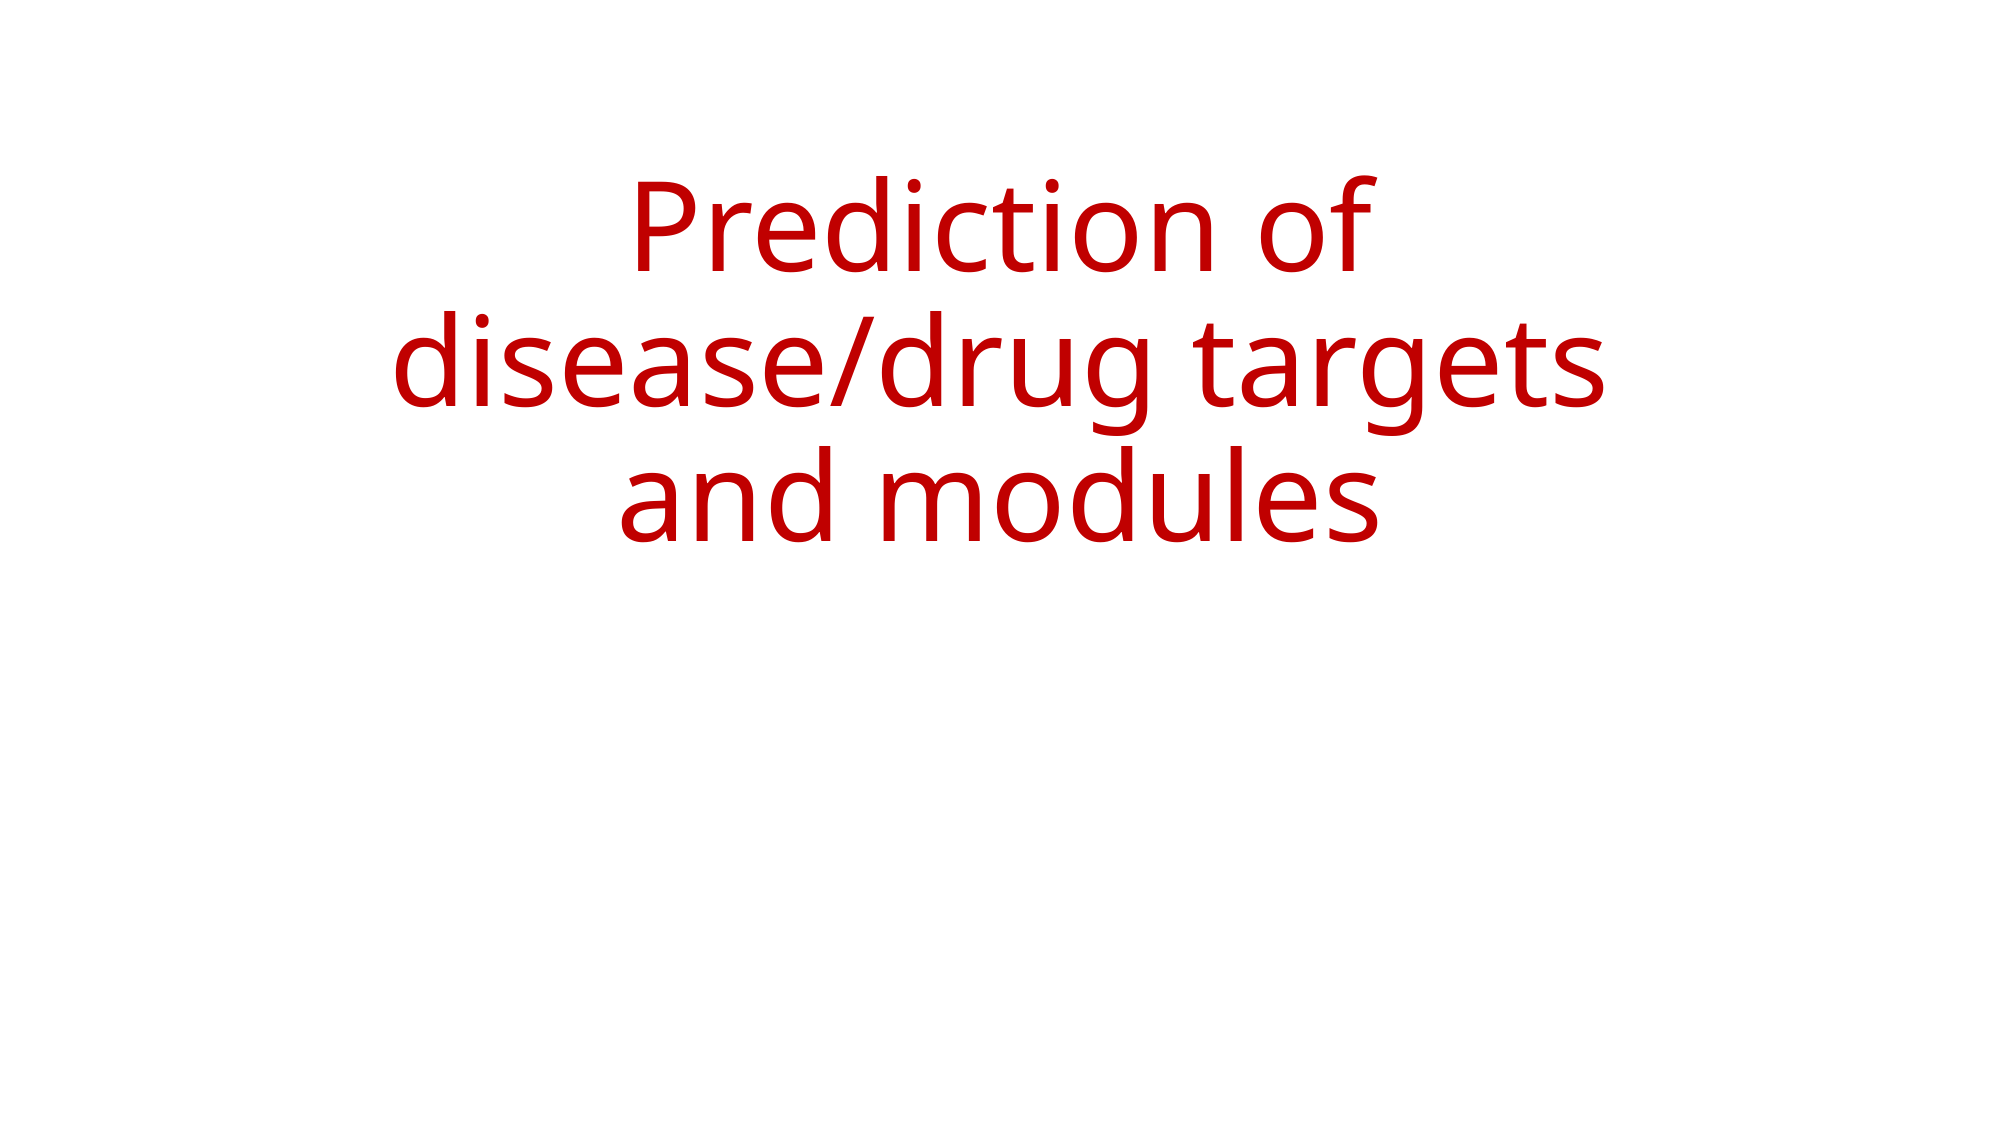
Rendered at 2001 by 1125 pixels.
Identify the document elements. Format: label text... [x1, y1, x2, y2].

title Prediction of disease/drug targets and modules [249, 184, 1750, 576]
